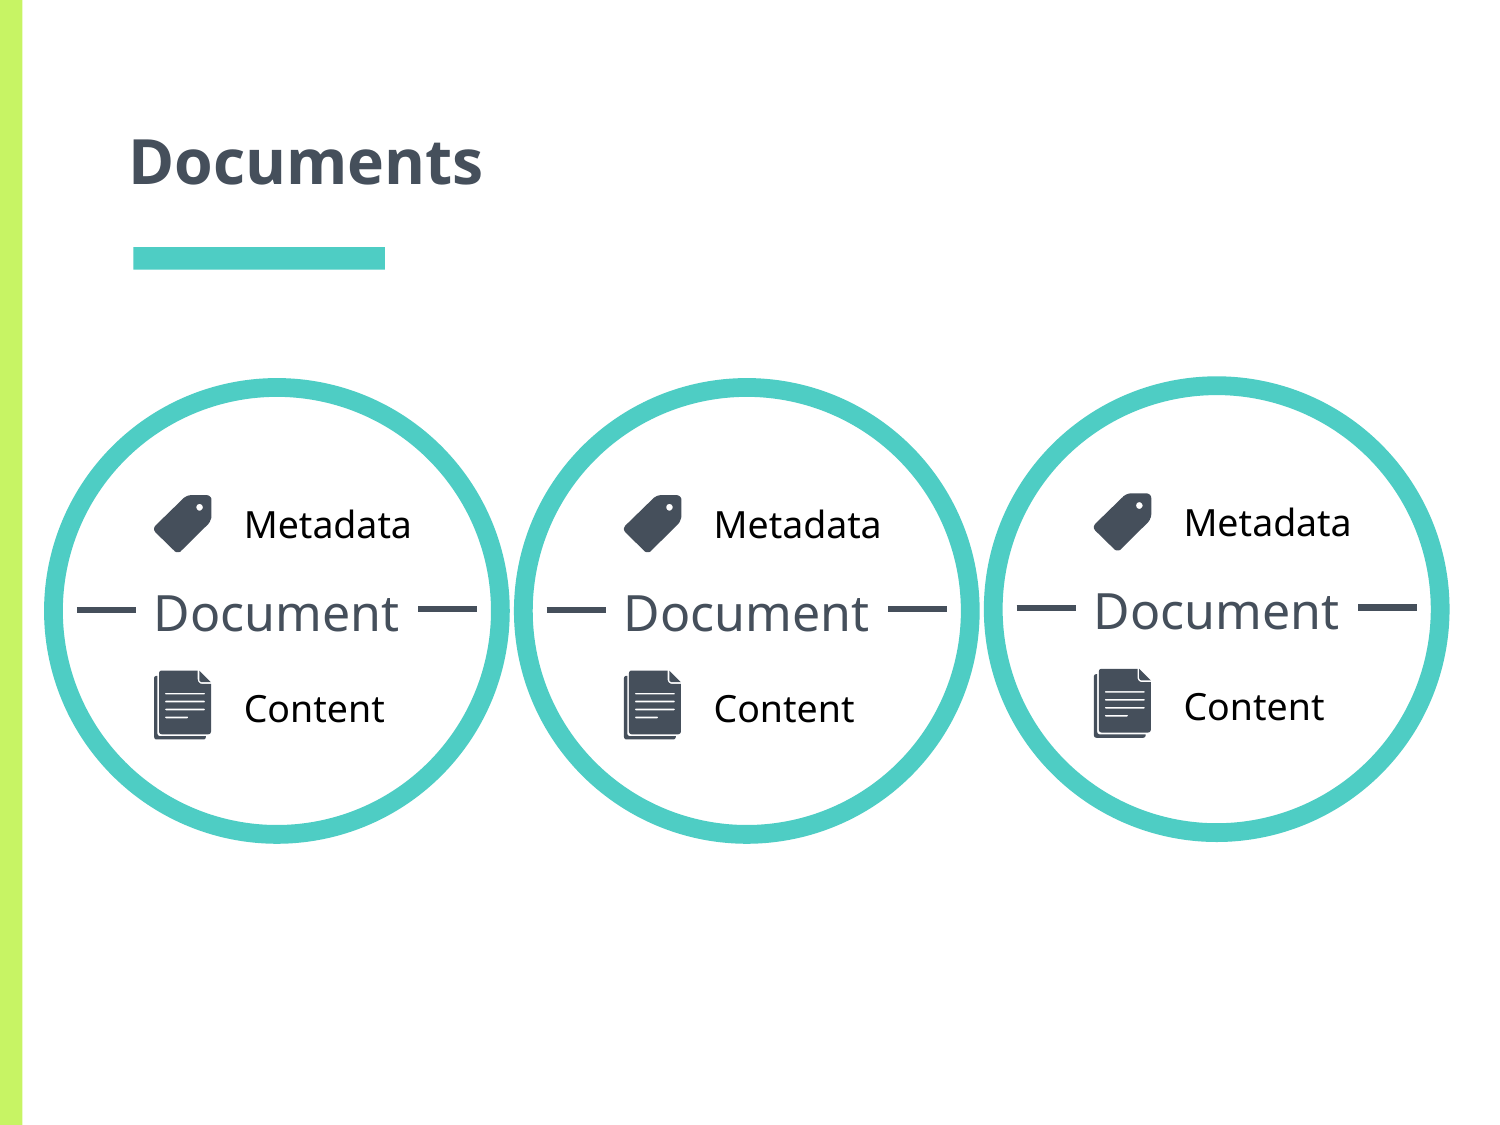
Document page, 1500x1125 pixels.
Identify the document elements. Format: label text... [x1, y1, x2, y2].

title Documents [113, 104, 1387, 212]
text_box Metadata [228, 493, 448, 554]
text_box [1093, 668, 1151, 739]
text_box Metadata [698, 493, 918, 554]
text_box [153, 670, 212, 740]
text_box Document [993, 385, 1441, 833]
text_box [1093, 493, 1152, 551]
text_box Content [698, 677, 898, 738]
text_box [623, 670, 682, 740]
text_box Content [228, 677, 428, 738]
text_box [154, 495, 212, 553]
text_box Content [1168, 675, 1368, 736]
text_box Metadata [1168, 491, 1388, 552]
text_box [623, 495, 682, 553]
text_box Document [523, 387, 971, 835]
text_box Document [53, 387, 501, 835]
